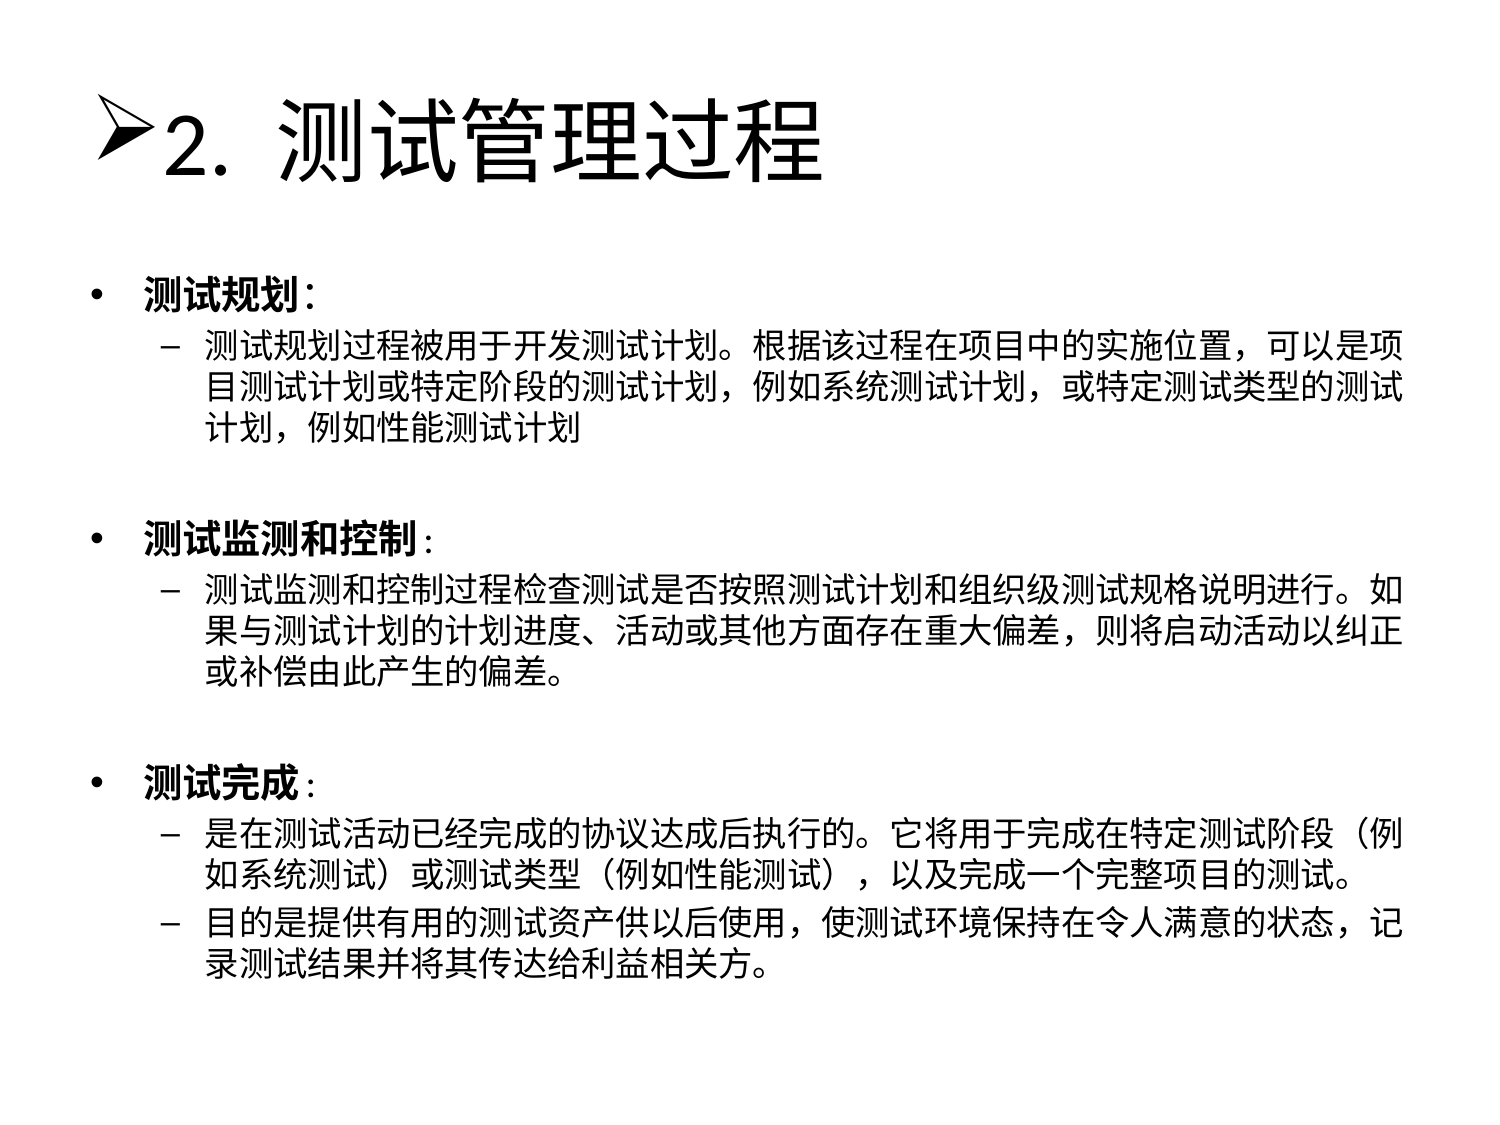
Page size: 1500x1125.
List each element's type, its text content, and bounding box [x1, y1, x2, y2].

title 2. 测试管理过程 [75, 45, 1425, 233]
list 测试规划： 测试规划过程被用于开发测试计划。根据该过程在项目中的实施位置，可以是项目测试计划或特定阶段的测试计划，例如系统测试计划，或特定测试类型的测试计划，例如性能测试计划 测试监测和控制: 测试监测和控制过程检查测试是否按照测试计划和组织级测试规格说明进行。如果与测试计划的计划进度、活动或其他方面存在重大偏差，则将启动活动以纠正或补偿由此产生的偏差。 测试完成: 是在测试活动已经完成的协议达成后执行的。它将用于完成在特定测试阶段（例如系统测试）或测试类型（例如性能测试），以及完成一个完整项目的测试。 目的是提供有用的测试资产供以后使用，使测试环境保持在令人满意的状态，记录测试结果并将其传达给利益相关方。 [75, 262, 1425, 1005]
